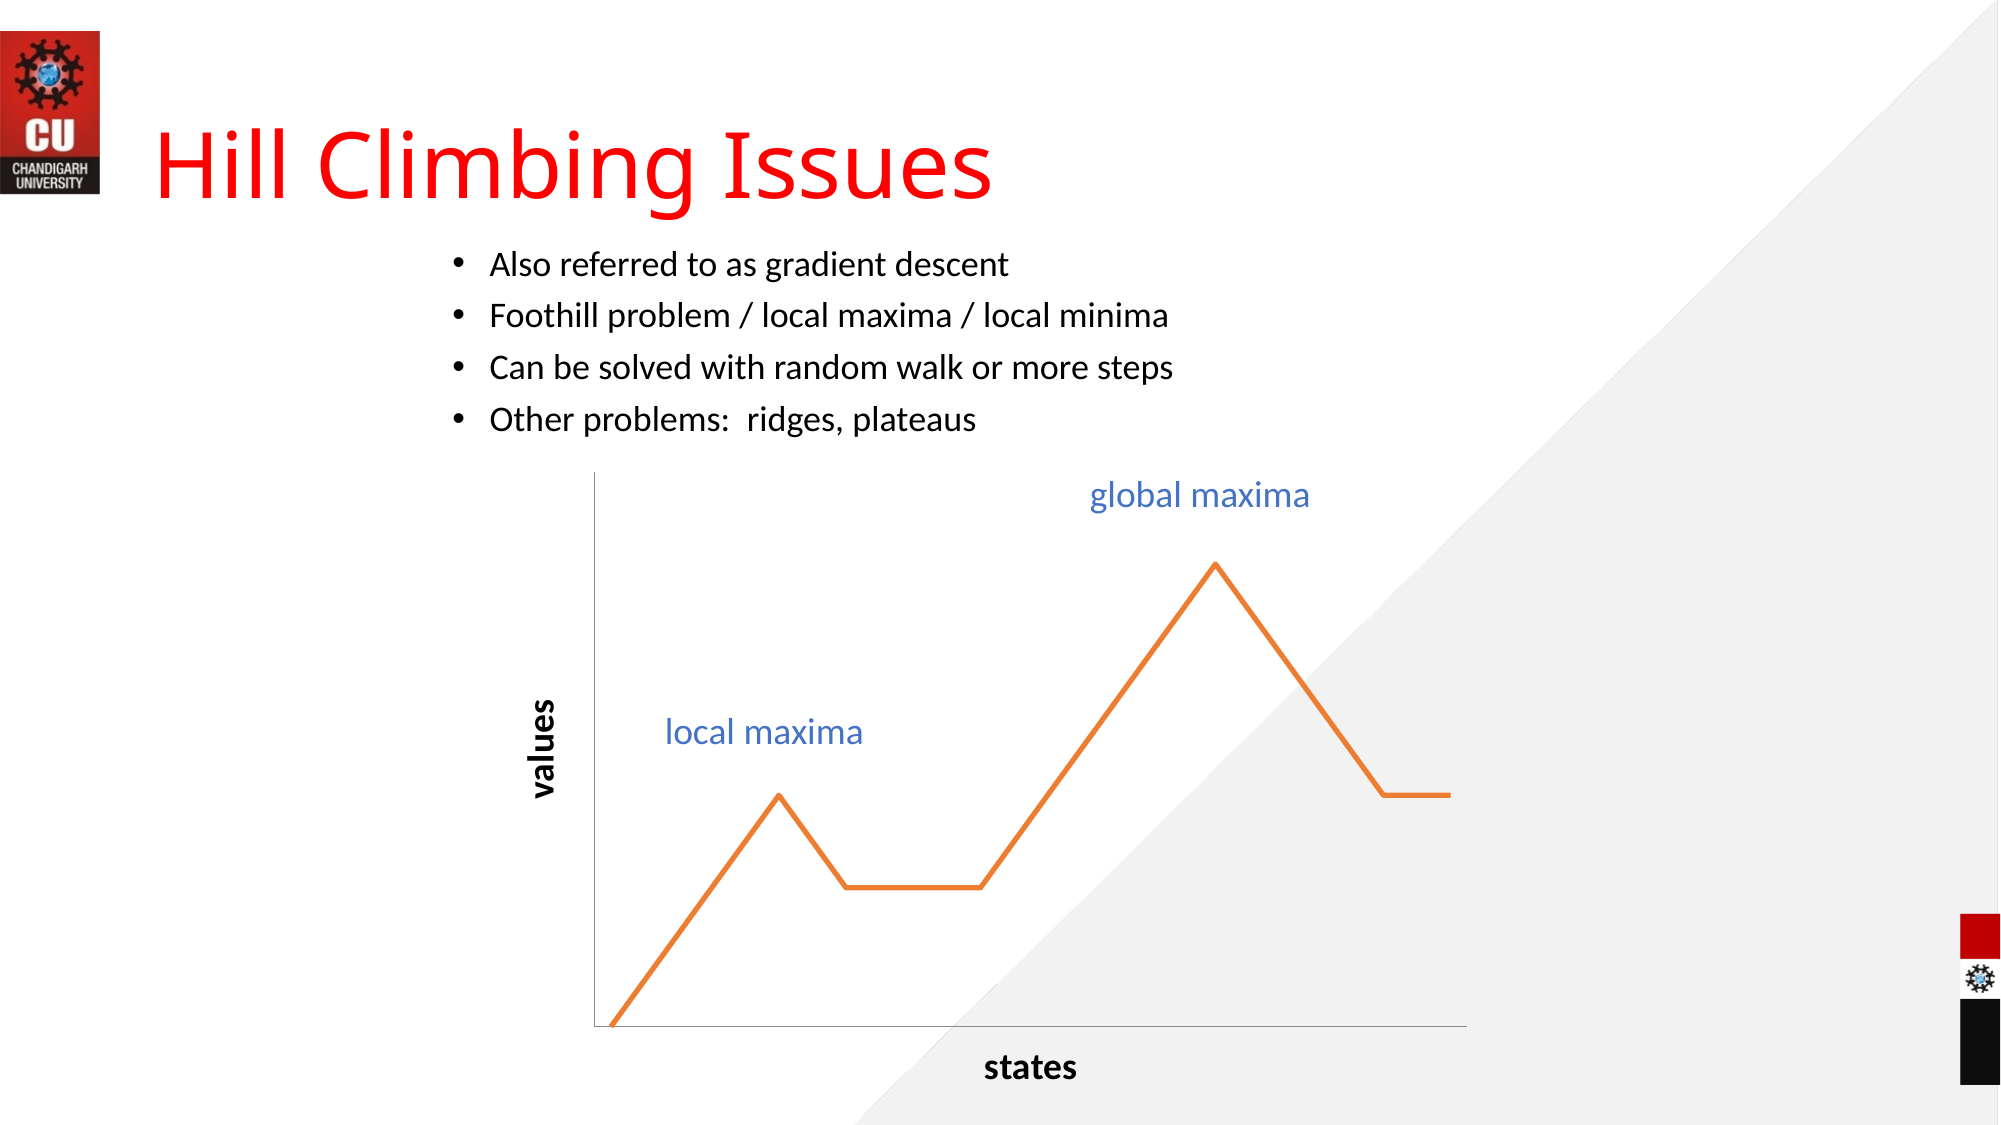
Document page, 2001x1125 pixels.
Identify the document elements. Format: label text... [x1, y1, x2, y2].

chart [487, 458, 1488, 1125]
title Hill Climbing Issues [137, 59, 1863, 278]
picture [0, 0, 2001, 1125]
list Also referred to as gradient descent Foothill problem / local maxima / local minima Can be solved with random walk or more steps Other problems: ridges, plateaus [437, 237, 1550, 450]
